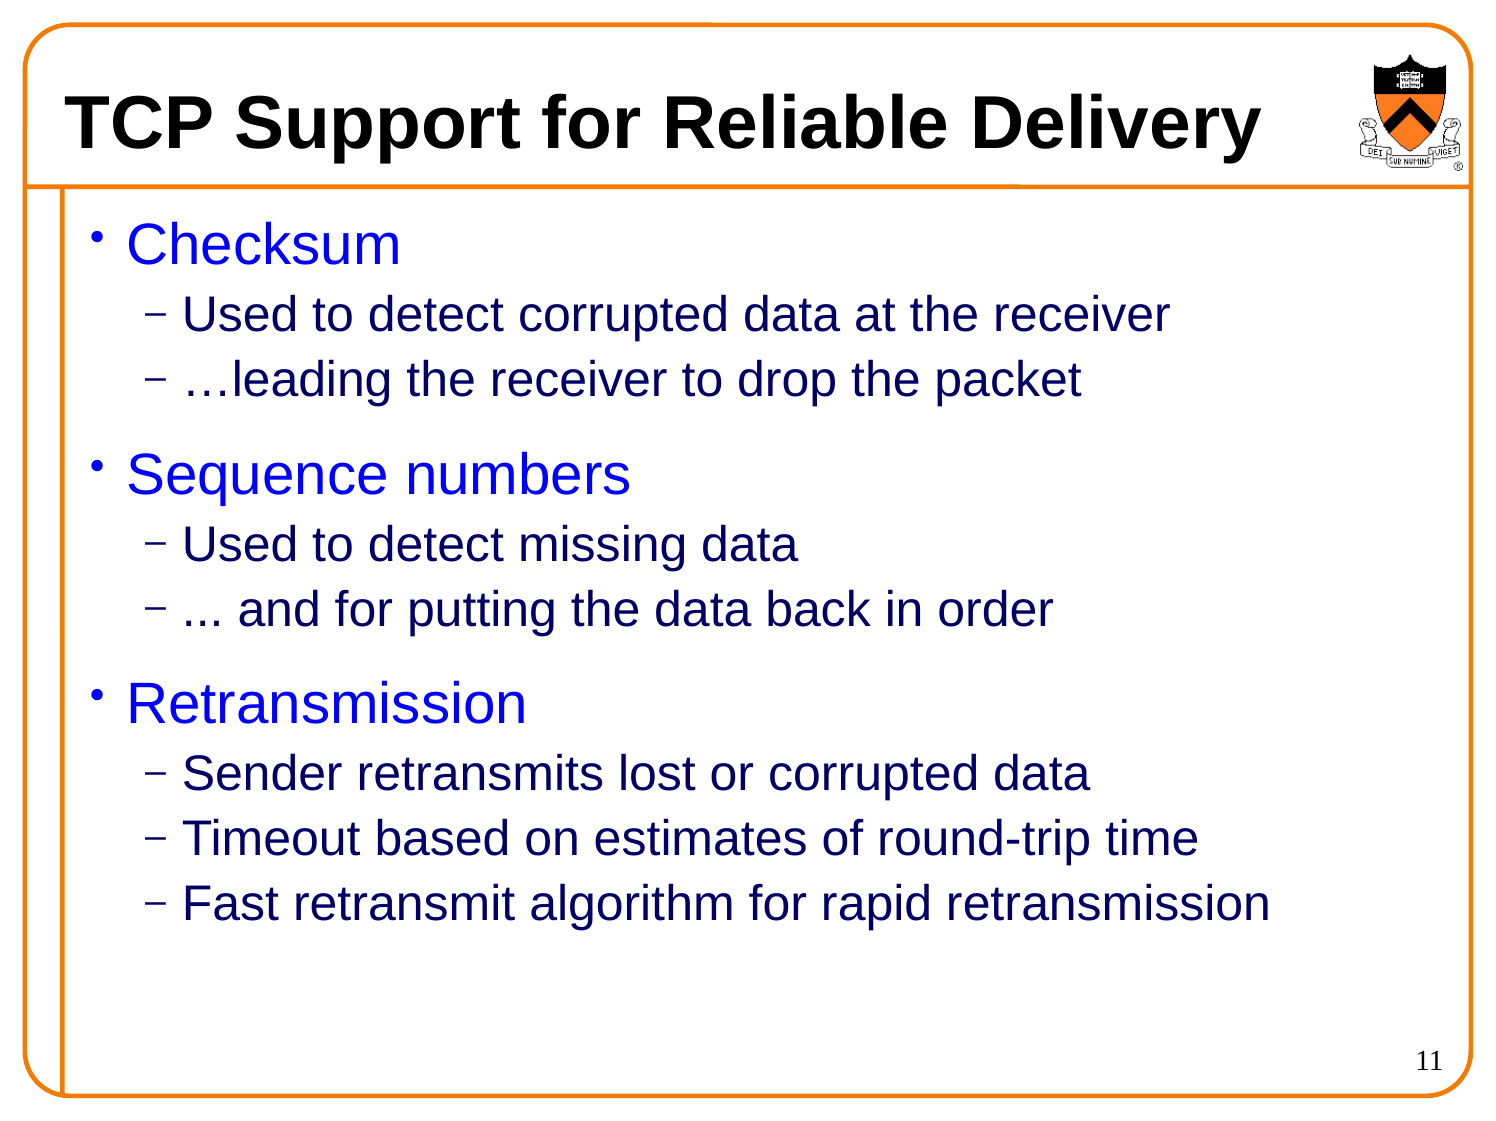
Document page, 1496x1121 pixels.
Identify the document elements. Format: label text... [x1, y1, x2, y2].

title TCP Support for Reliable Delivery [49, 62, 1370, 175]
list Checksum Used to detect corrupted data at the receiver …leading the receiver to drop the packet Sequence numbers Used to detect missing data ... and for putting the data back in order Retransmission Sender retransmits lost or corrupted data Timeout based on estimates of round-trip time Fast retransmit algorithm for rapid retransmission [74, 199, 1459, 1096]
picture [1357, 51, 1463, 171]
